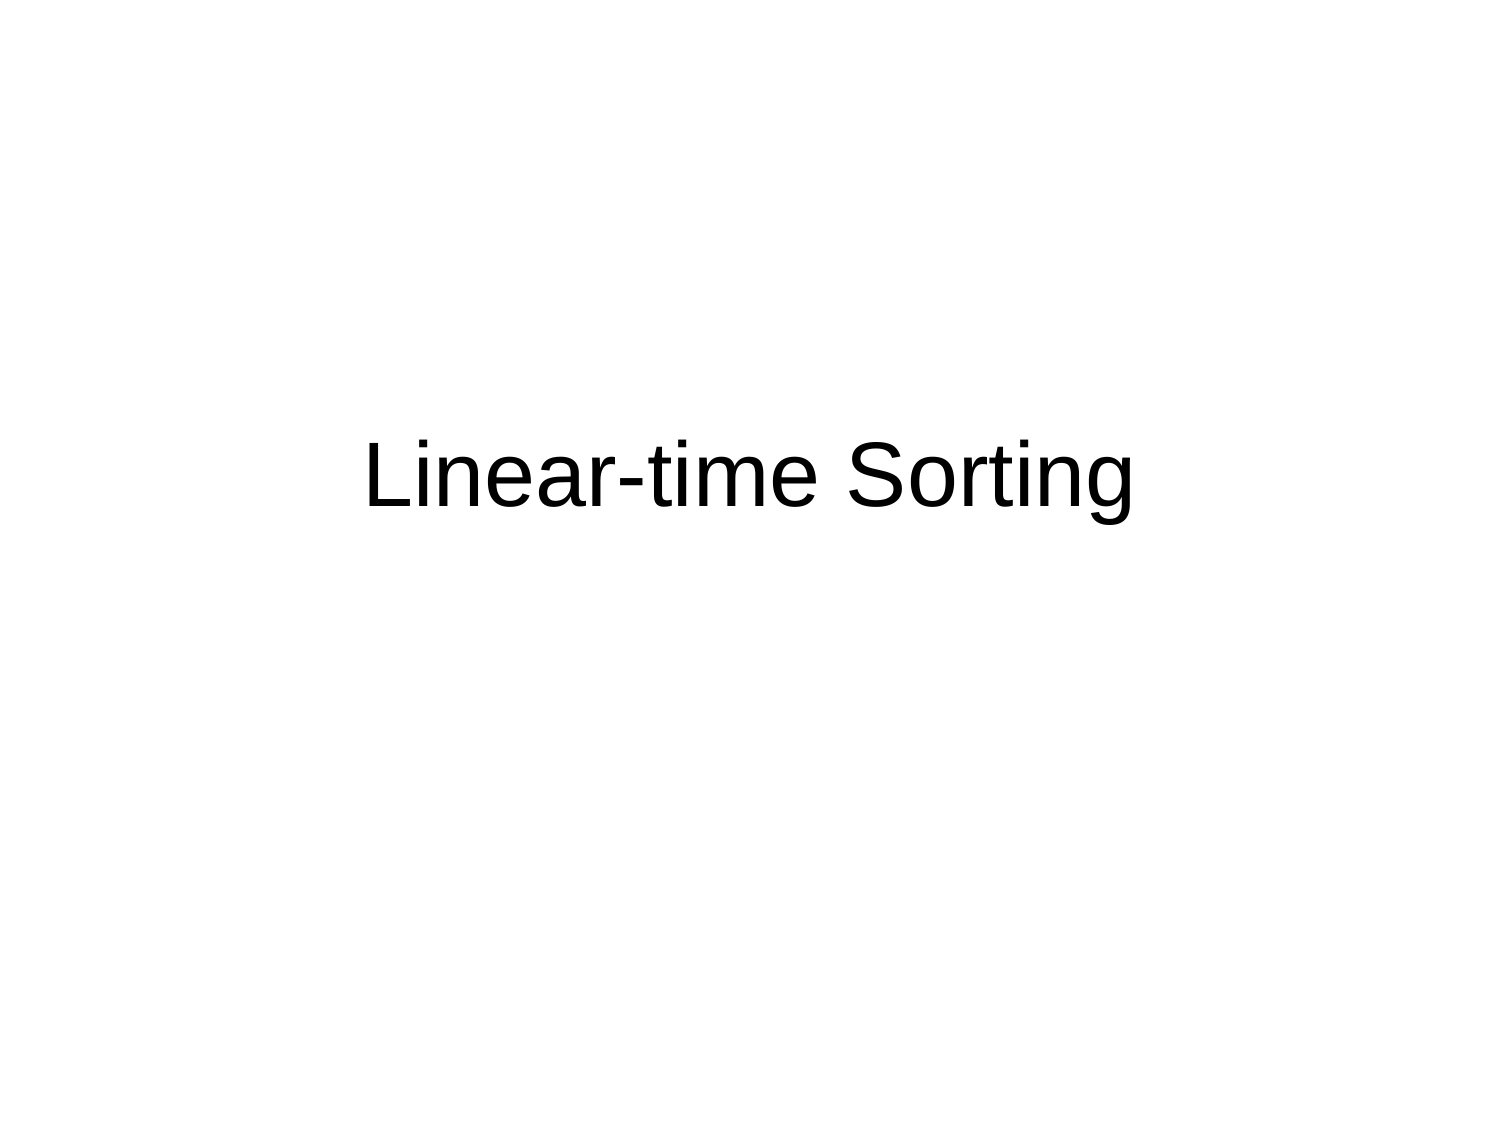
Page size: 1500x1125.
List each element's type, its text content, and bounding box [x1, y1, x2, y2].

title Linear-time Sorting [112, 349, 1388, 591]
